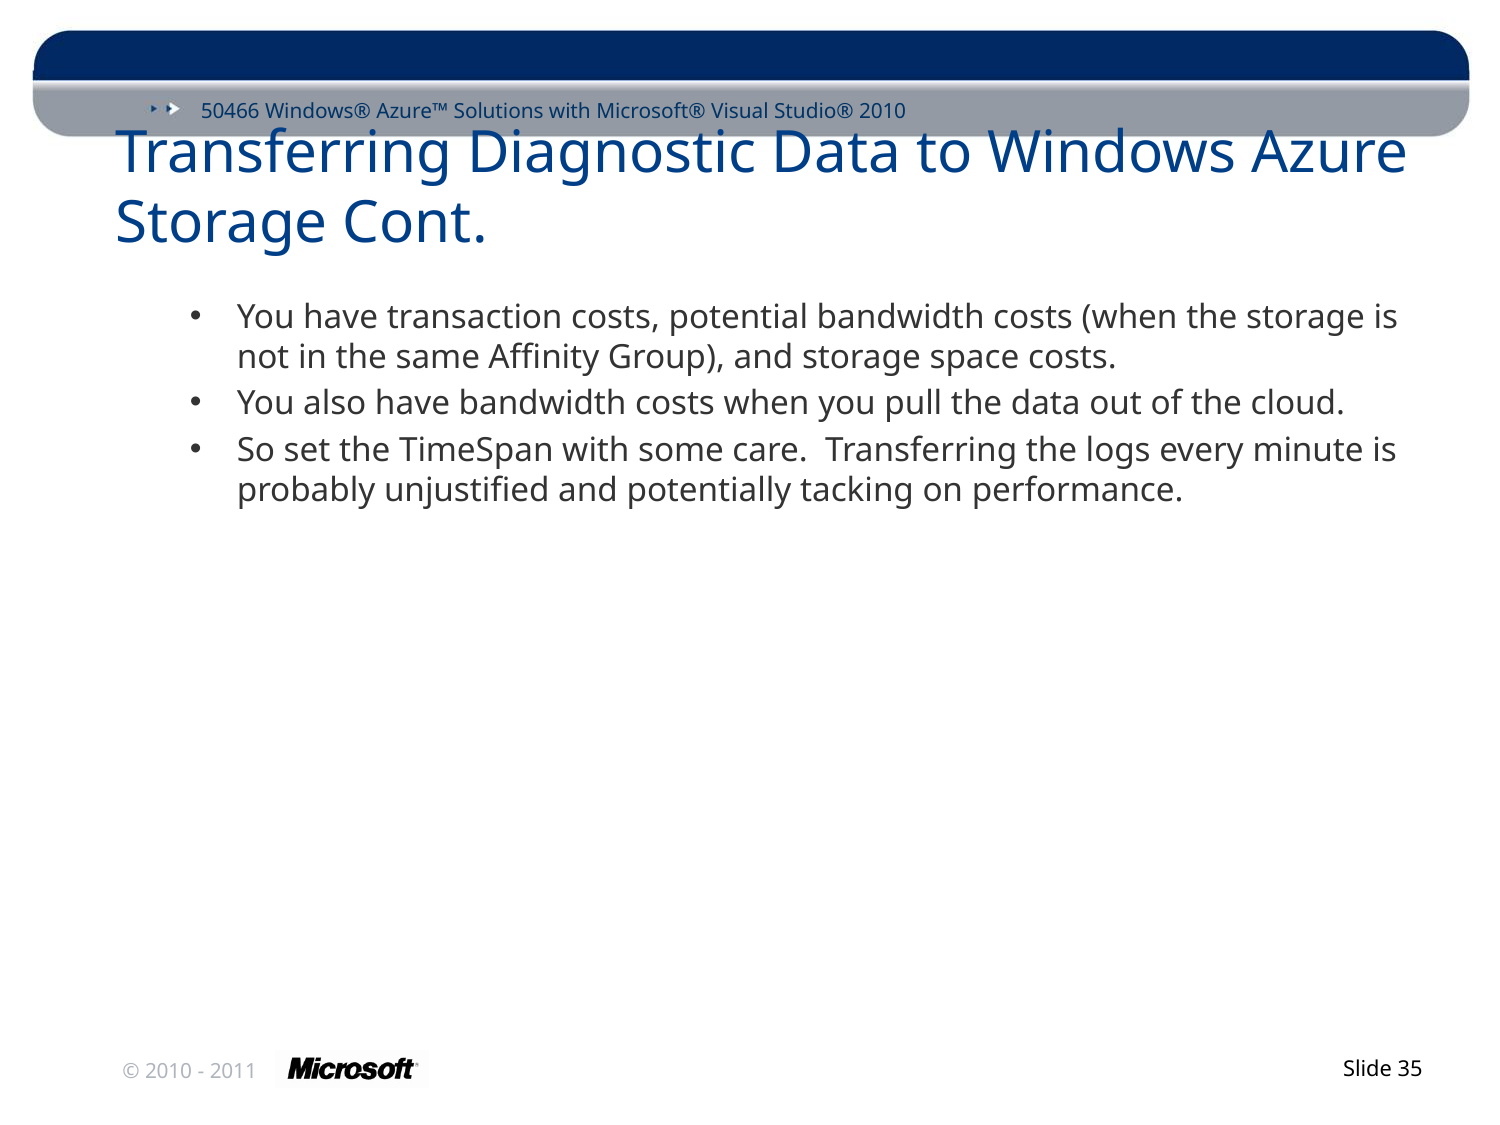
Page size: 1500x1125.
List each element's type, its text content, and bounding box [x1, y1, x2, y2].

list You have transaction costs, potential bandwidth costs (when the storage is not in the same Affinity Group), and storage space costs. You also have bandwidth costs when you pull the data out of the cloud. So set the TimeSpan with some care. Transferring the logs every minute is probably unjustified and potentially tacking on performance. [99, 287, 1433, 1025]
picture [275, 1050, 429, 1088]
title Transferring Diagnostic Data to Windows Azure Storage Cont. [100, 143, 1433, 262]
picture [0, 1, 1500, 159]
